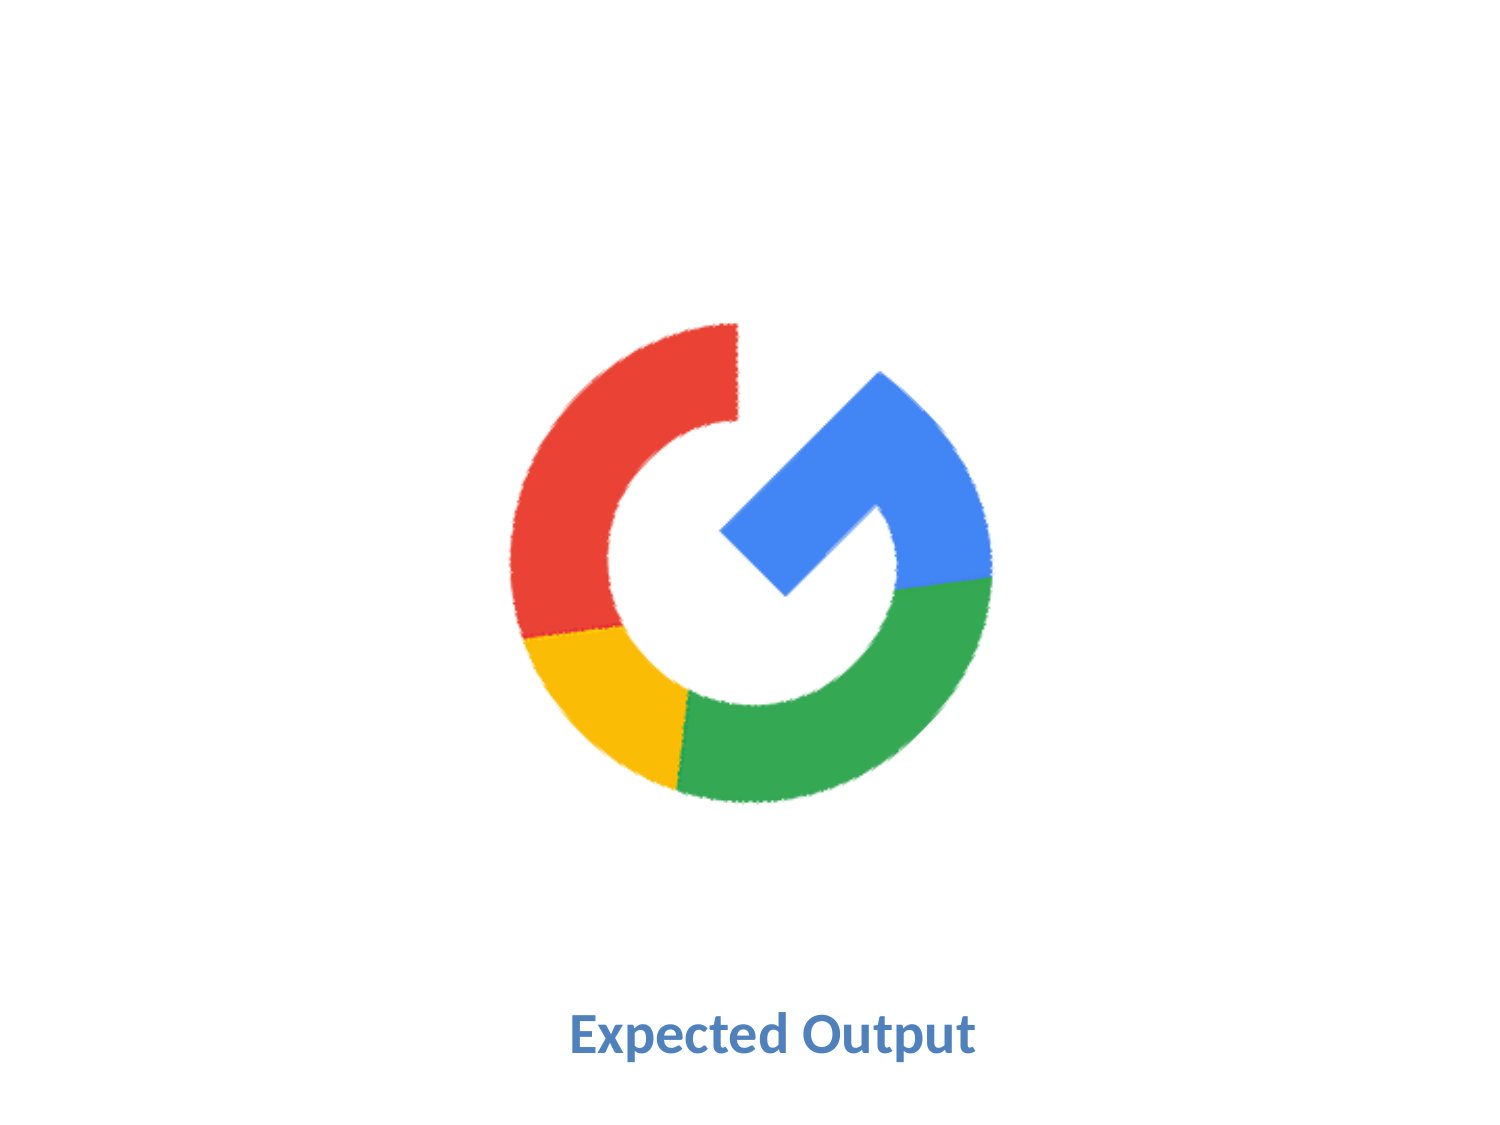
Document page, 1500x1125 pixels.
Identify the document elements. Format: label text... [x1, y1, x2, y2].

text_box Expected Output [554, 987, 992, 1073]
picture [407, 227, 1084, 905]
